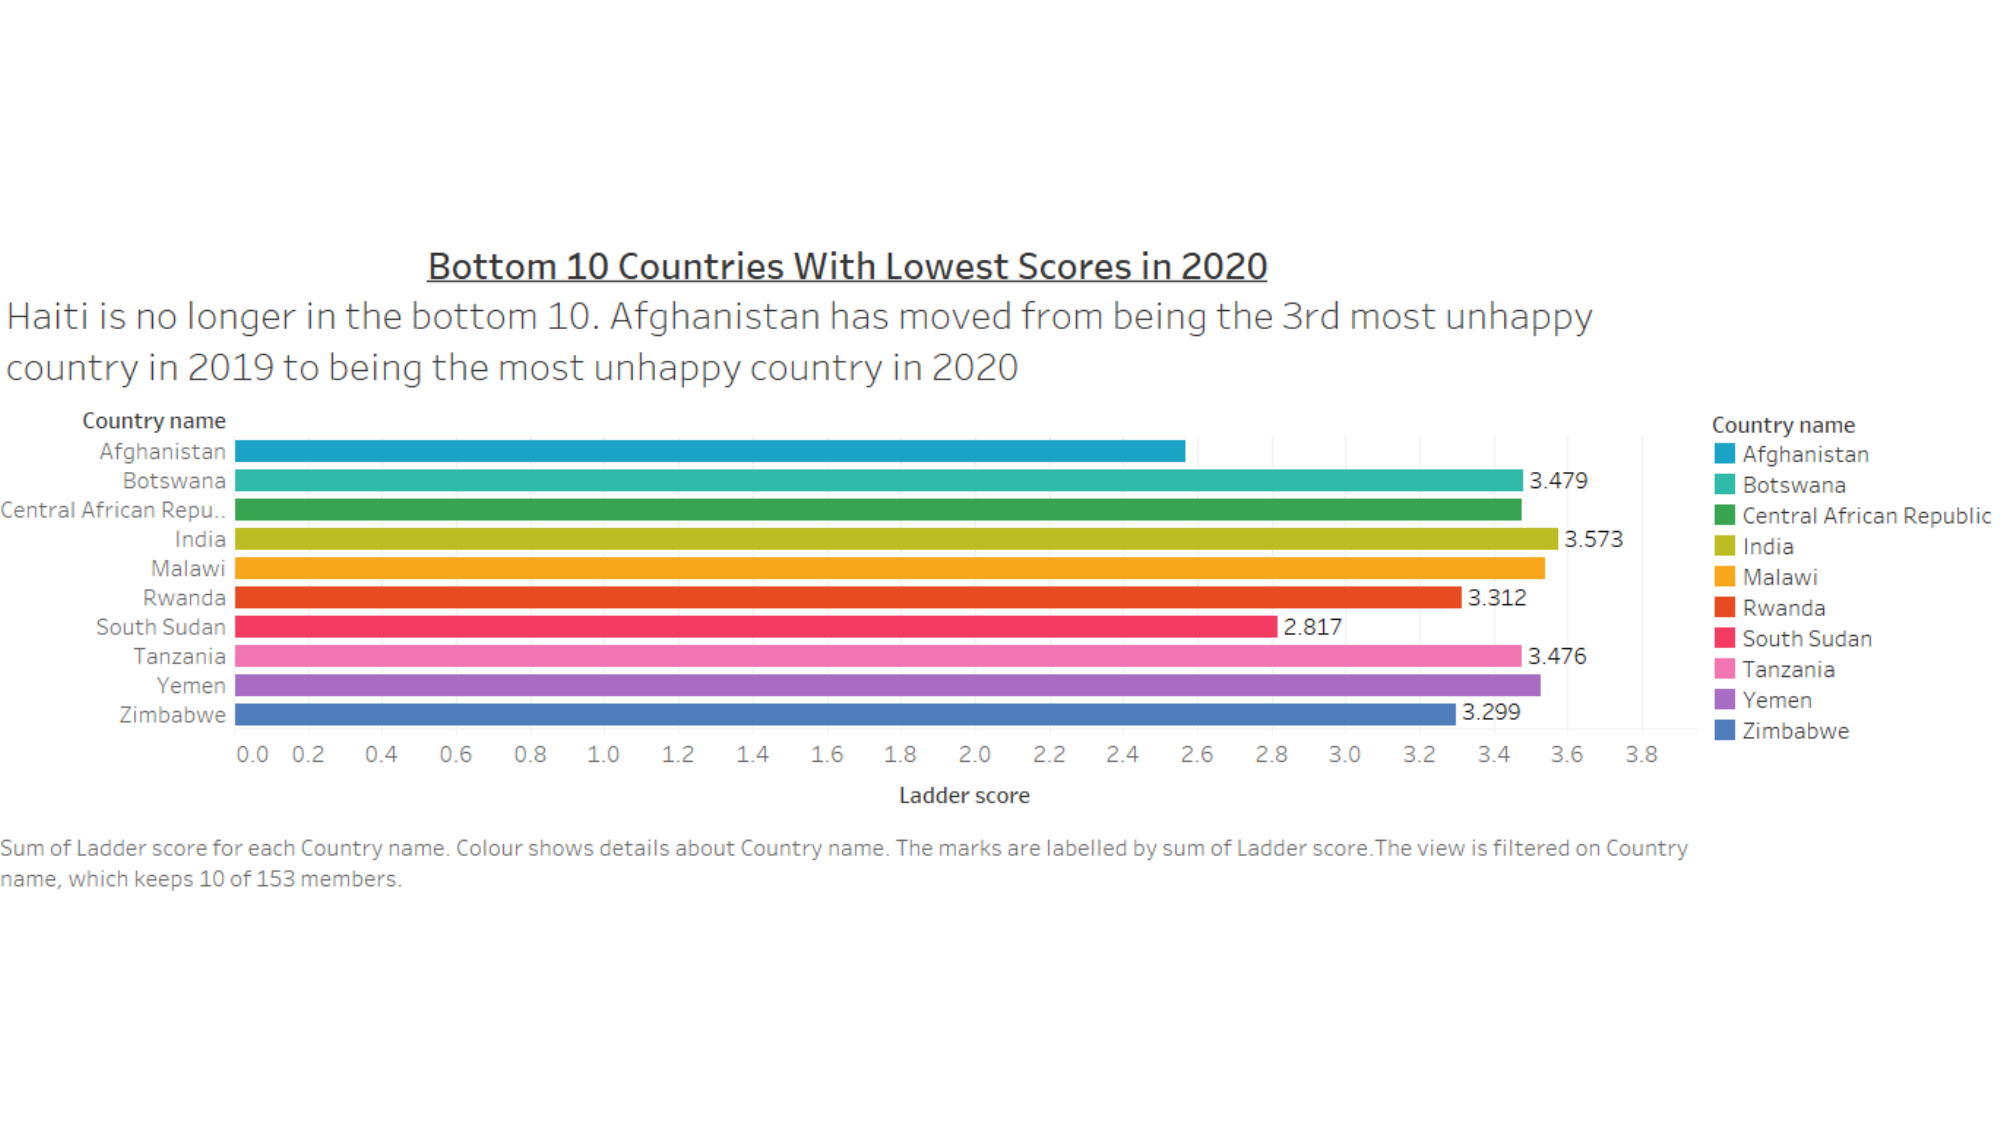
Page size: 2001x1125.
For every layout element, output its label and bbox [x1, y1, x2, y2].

picture [0, 231, 2000, 894]
